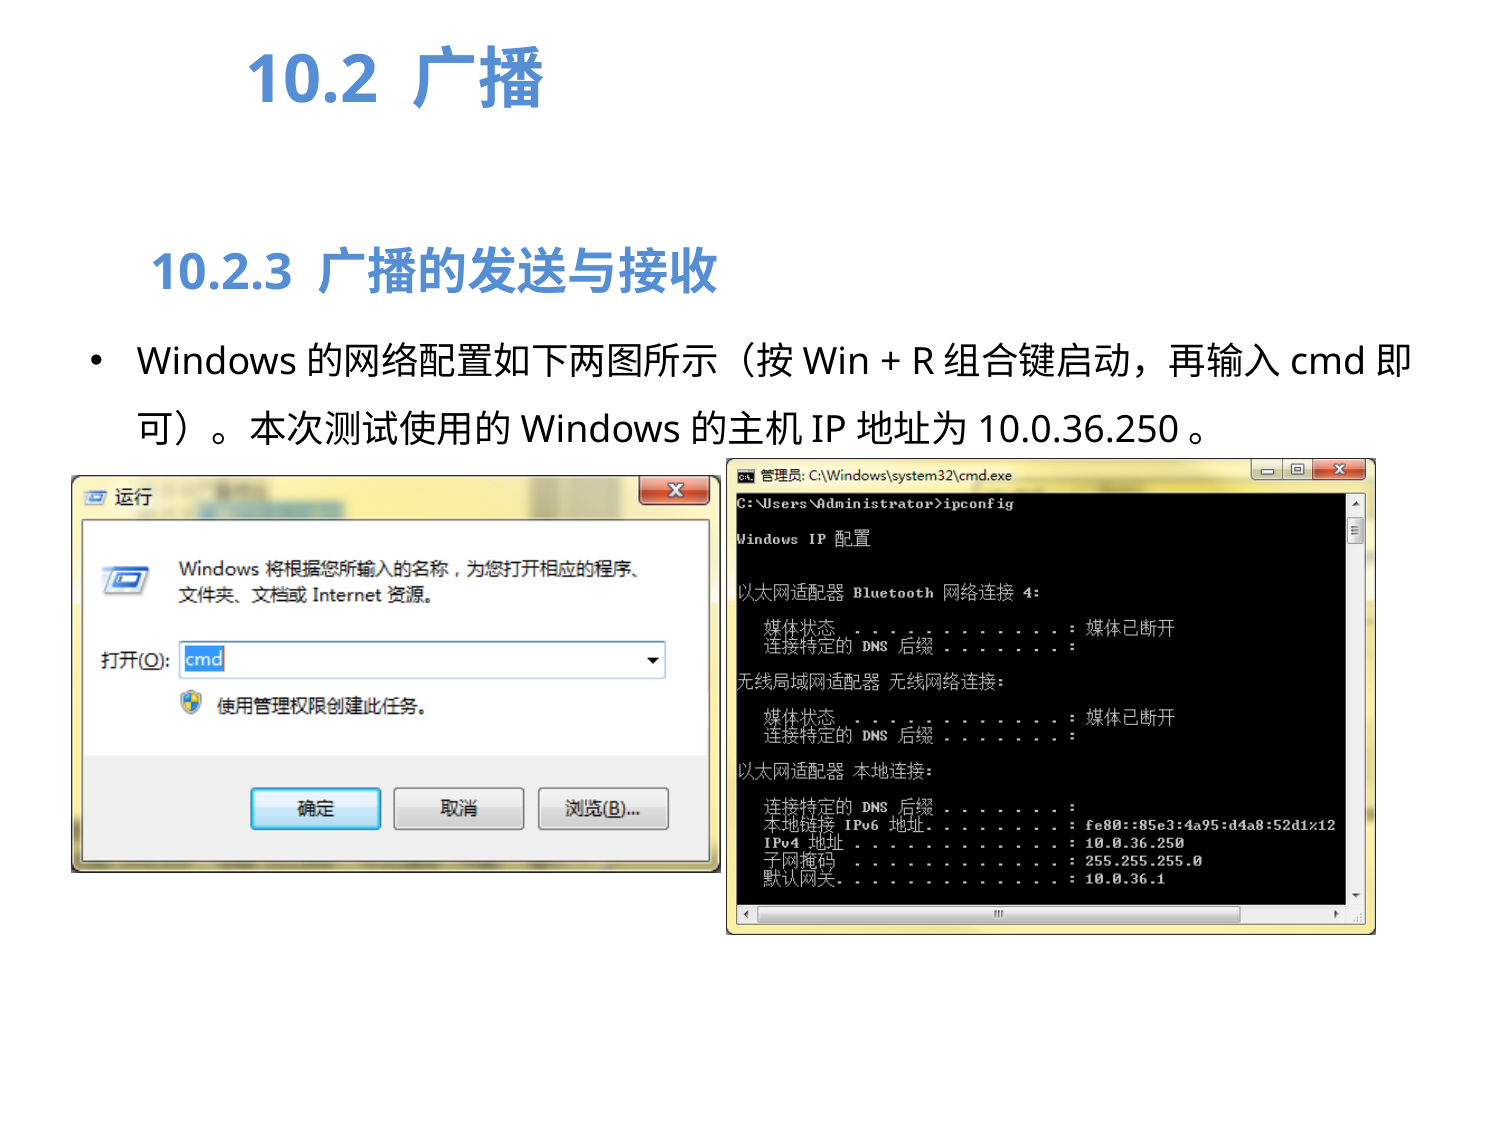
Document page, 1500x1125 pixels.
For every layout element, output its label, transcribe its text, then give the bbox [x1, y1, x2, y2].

picture [726, 458, 1377, 936]
picture [70, 475, 721, 873]
text_box Windows的网络配置如下两图所示（按Win + R组合键启动，再输入cmd即可）。本次测试使用的Windows的主机IP地址为10.0.36.250。 [0, 307, 1500, 457]
text_box 10.2.3 广播的发送与接收 [135, 231, 975, 307]
text_box 10.2 广播 [230, 29, 1069, 122]
